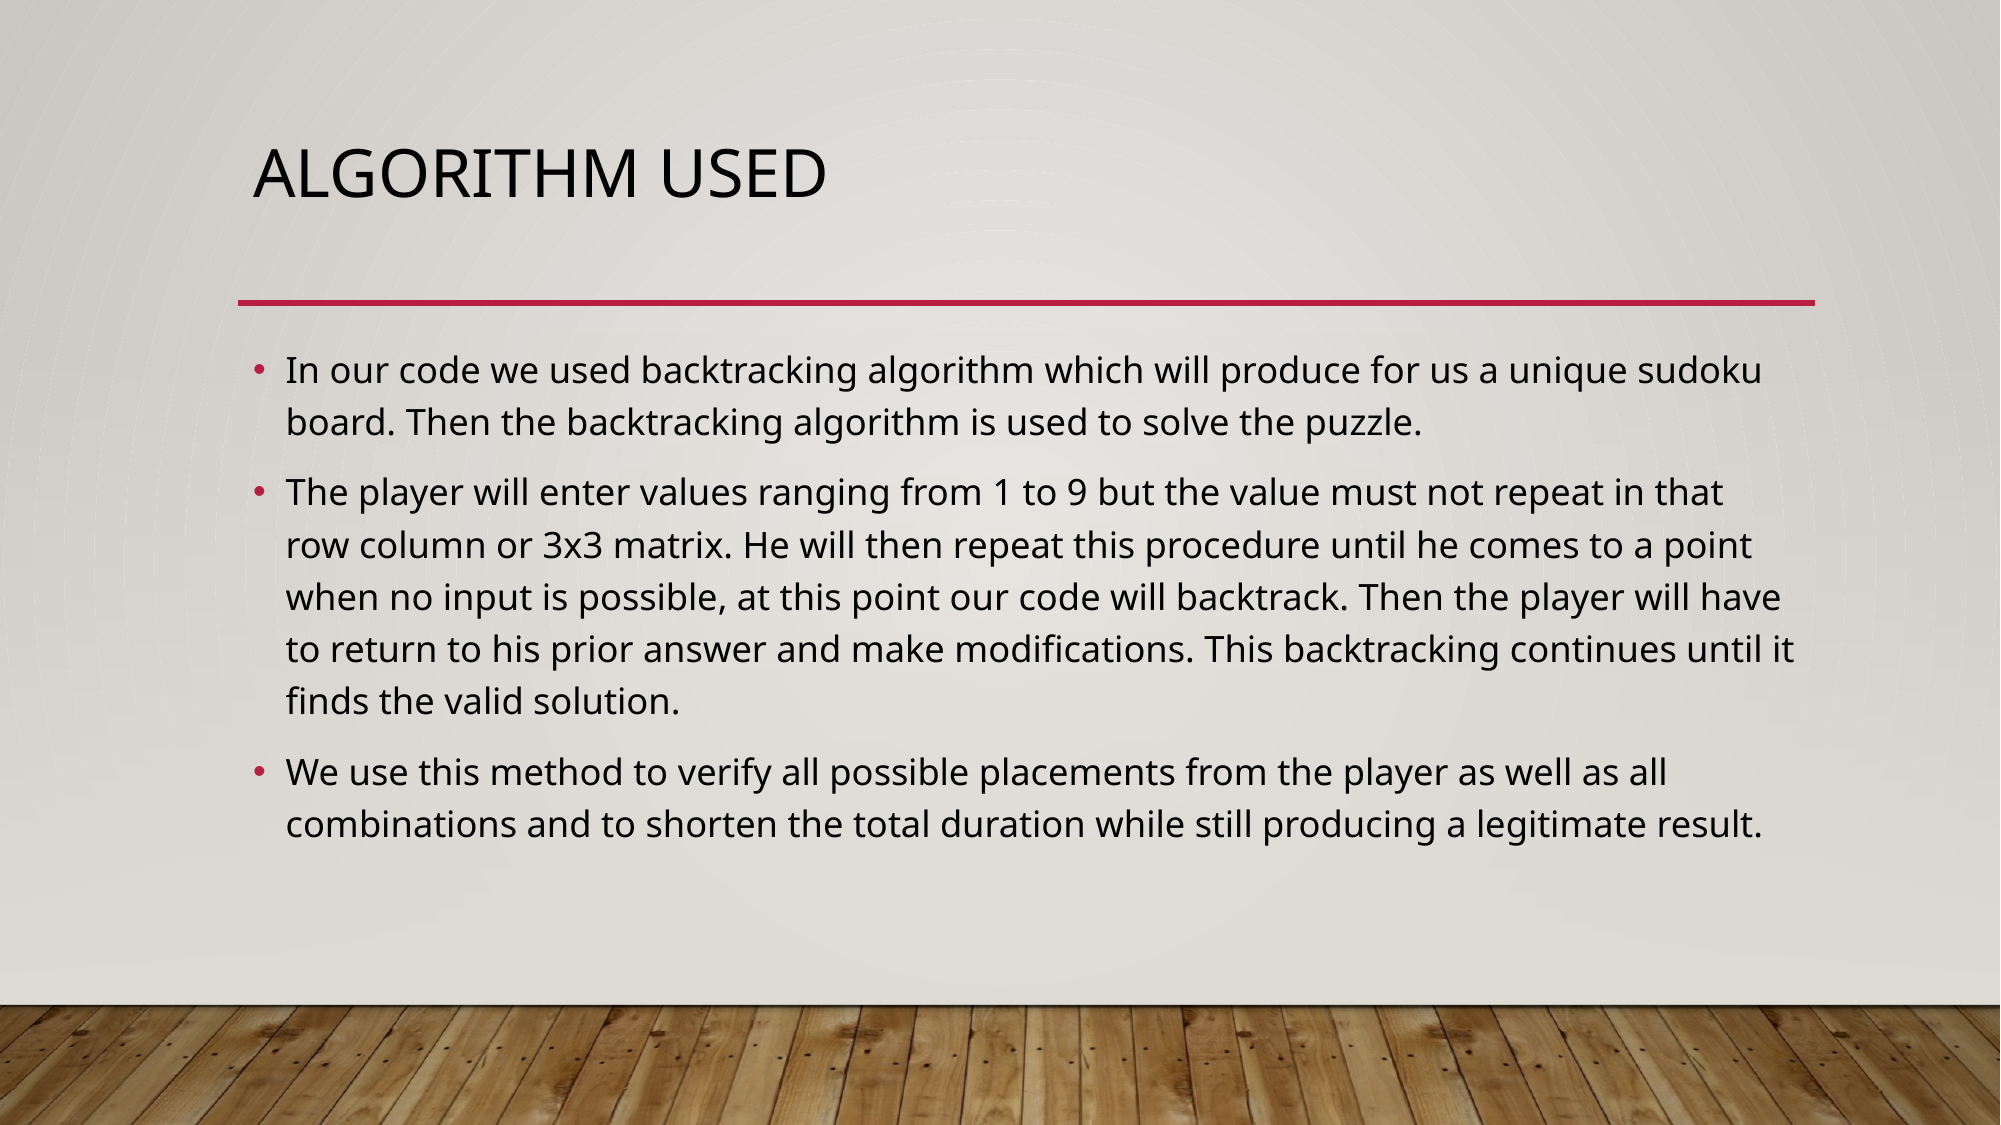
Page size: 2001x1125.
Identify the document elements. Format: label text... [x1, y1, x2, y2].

list In our code we used backtracking algorithm which will produce for us a unique sudoku board. Then the backtracking algorithm is used to solve the puzzle. The player will enter values ranging from 1 to 9 but the value must not repeat in that row column or 3x3 matrix. He will then repeat this procedure until he comes to a point when no input is possible, at this point our code will backtrack. Then the player will have to return to his prior answer and make modifications. This backtracking continues until it finds the valid solution. We use this method to verify all possible placements from the player as well as all combinations and to shorten the total duration while still producing a legitimate result. [238, 330, 1814, 897]
picture [0, 1005, 2000, 1125]
title Algorithm used [238, 131, 1814, 305]
